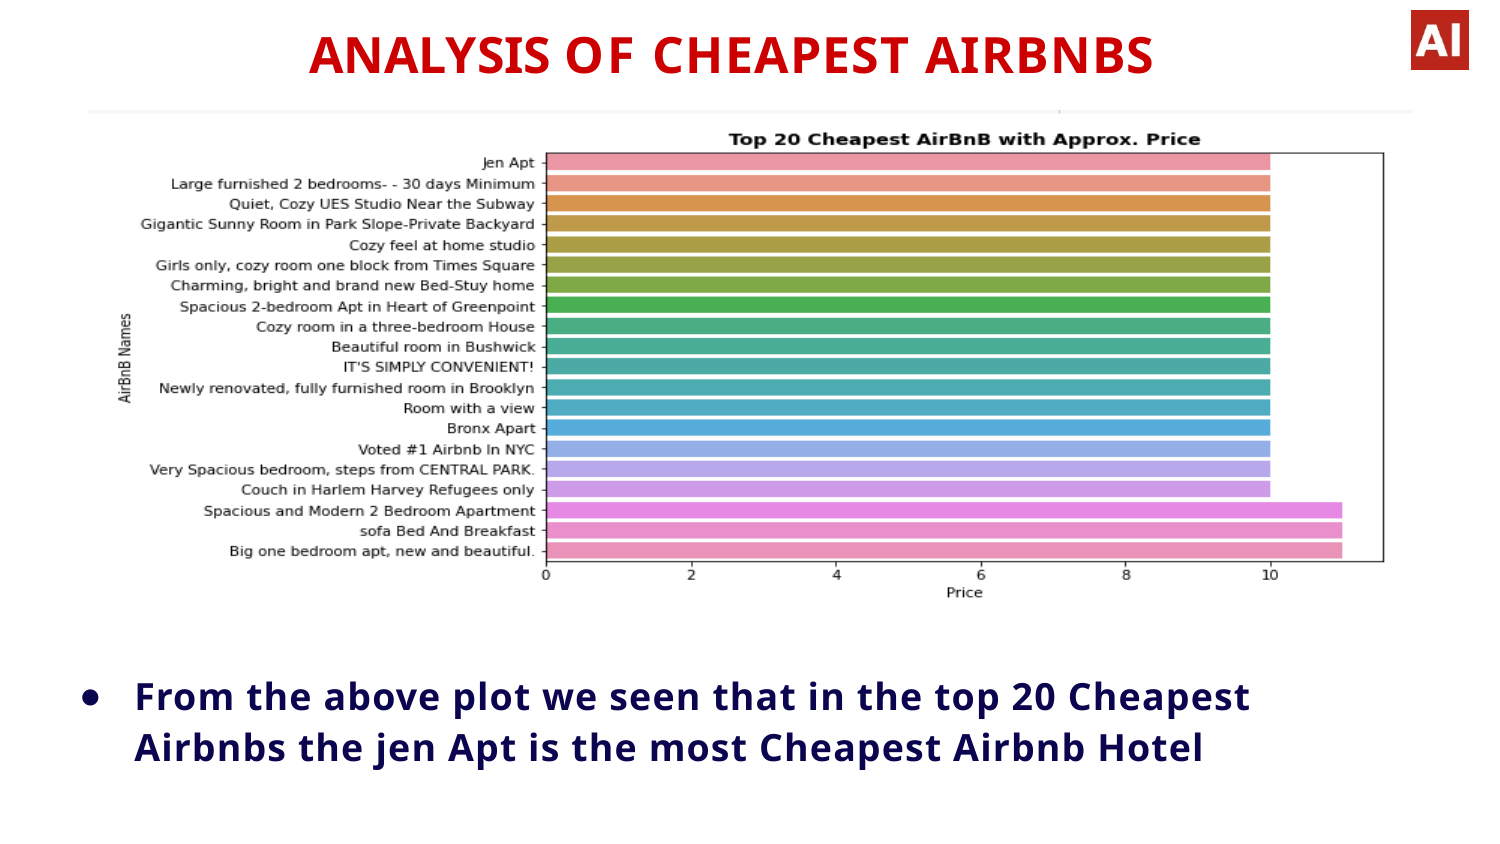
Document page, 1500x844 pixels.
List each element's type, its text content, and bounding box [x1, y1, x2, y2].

picture [1411, 10, 1469, 70]
picture [87, 109, 1413, 610]
title ANALYSIS OF CHEAPEST AIRBNBS [137, 21, 1325, 108]
text_box From the above plot we seen that in the top 20 Cheapest Airbnbs the jen Apt is the most Cheapest Airbnb Hotel [62, 659, 1425, 777]
